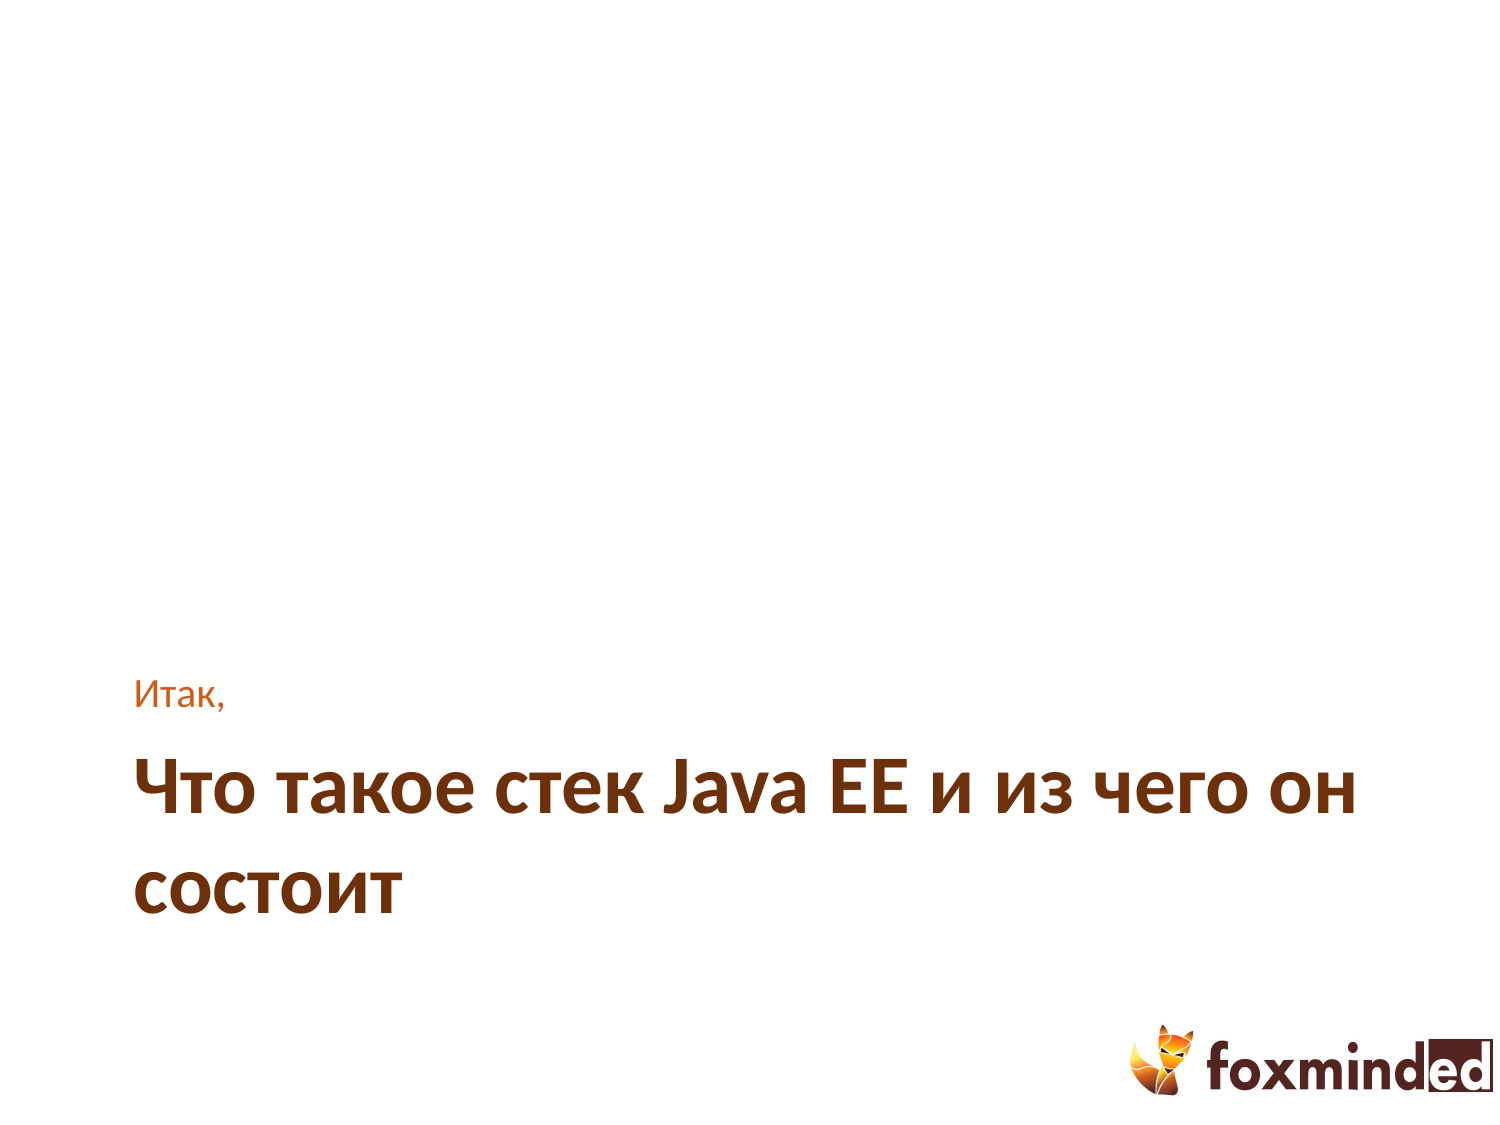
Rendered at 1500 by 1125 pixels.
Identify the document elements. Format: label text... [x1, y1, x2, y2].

list Итак, [118, 476, 1394, 723]
picture [1125, 995, 1499, 1125]
title Что такое стек Java EE и из чего он состоит [118, 723, 1394, 947]
